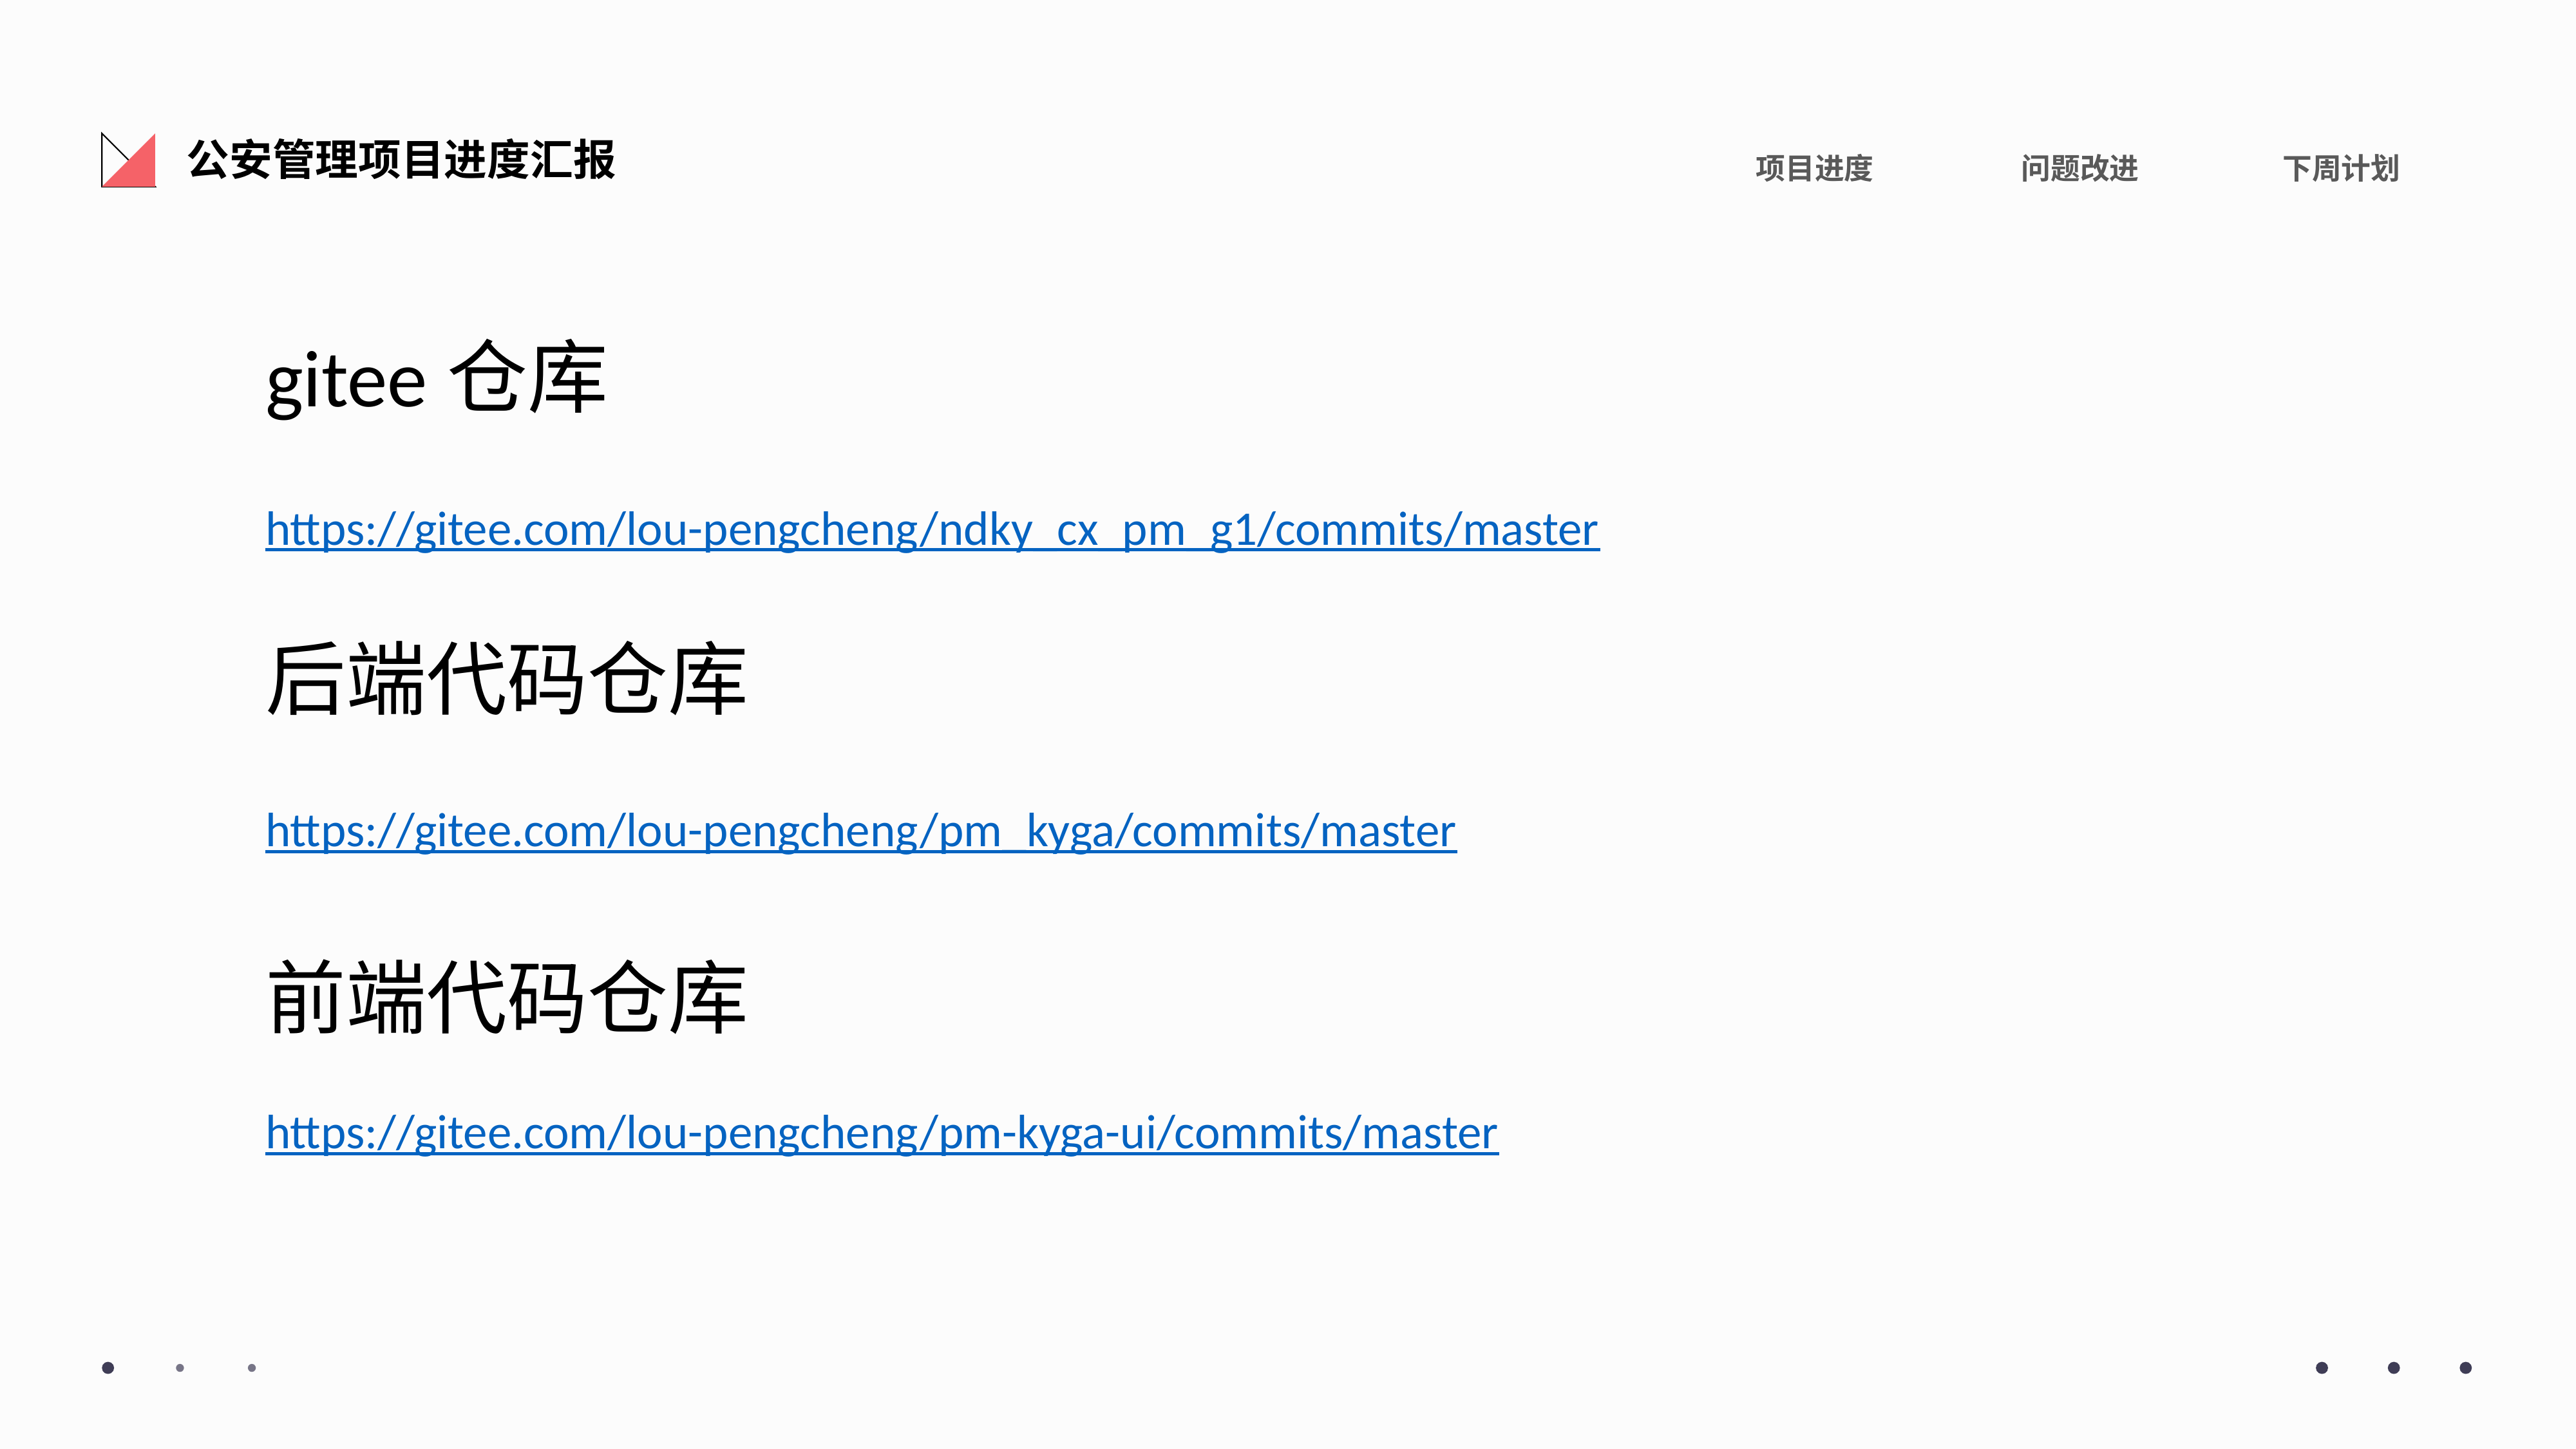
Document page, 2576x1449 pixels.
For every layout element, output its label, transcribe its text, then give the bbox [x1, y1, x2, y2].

text_box 下周计划 [2230, 155, 2452, 189]
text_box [102, 1361, 256, 1374]
text_box 公安管理项目进度汇报 [186, 142, 799, 187]
text_box https://gitee.com/lou-pengcheng/pm-kyga-ui/commits/master [256, 1095, 1605, 1164]
text_box 后端代码仓库 [256, 623, 852, 730]
text_box https://gitee.com/lou-pengcheng/pm_kyga/commits/master [256, 793, 1714, 862]
text_box https://gitee.com/lou-pengcheng/ndky_cx_pm_g1/commits/master [256, 491, 1942, 560]
text_box 前端代码仓库 [256, 942, 768, 1048]
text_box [102, 133, 155, 187]
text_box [2316, 1361, 2472, 1374]
text_box gitee仓库 [256, 321, 946, 428]
text_box 问题改进 [1986, 155, 2175, 189]
text_box 项目进度 [1704, 155, 1926, 189]
